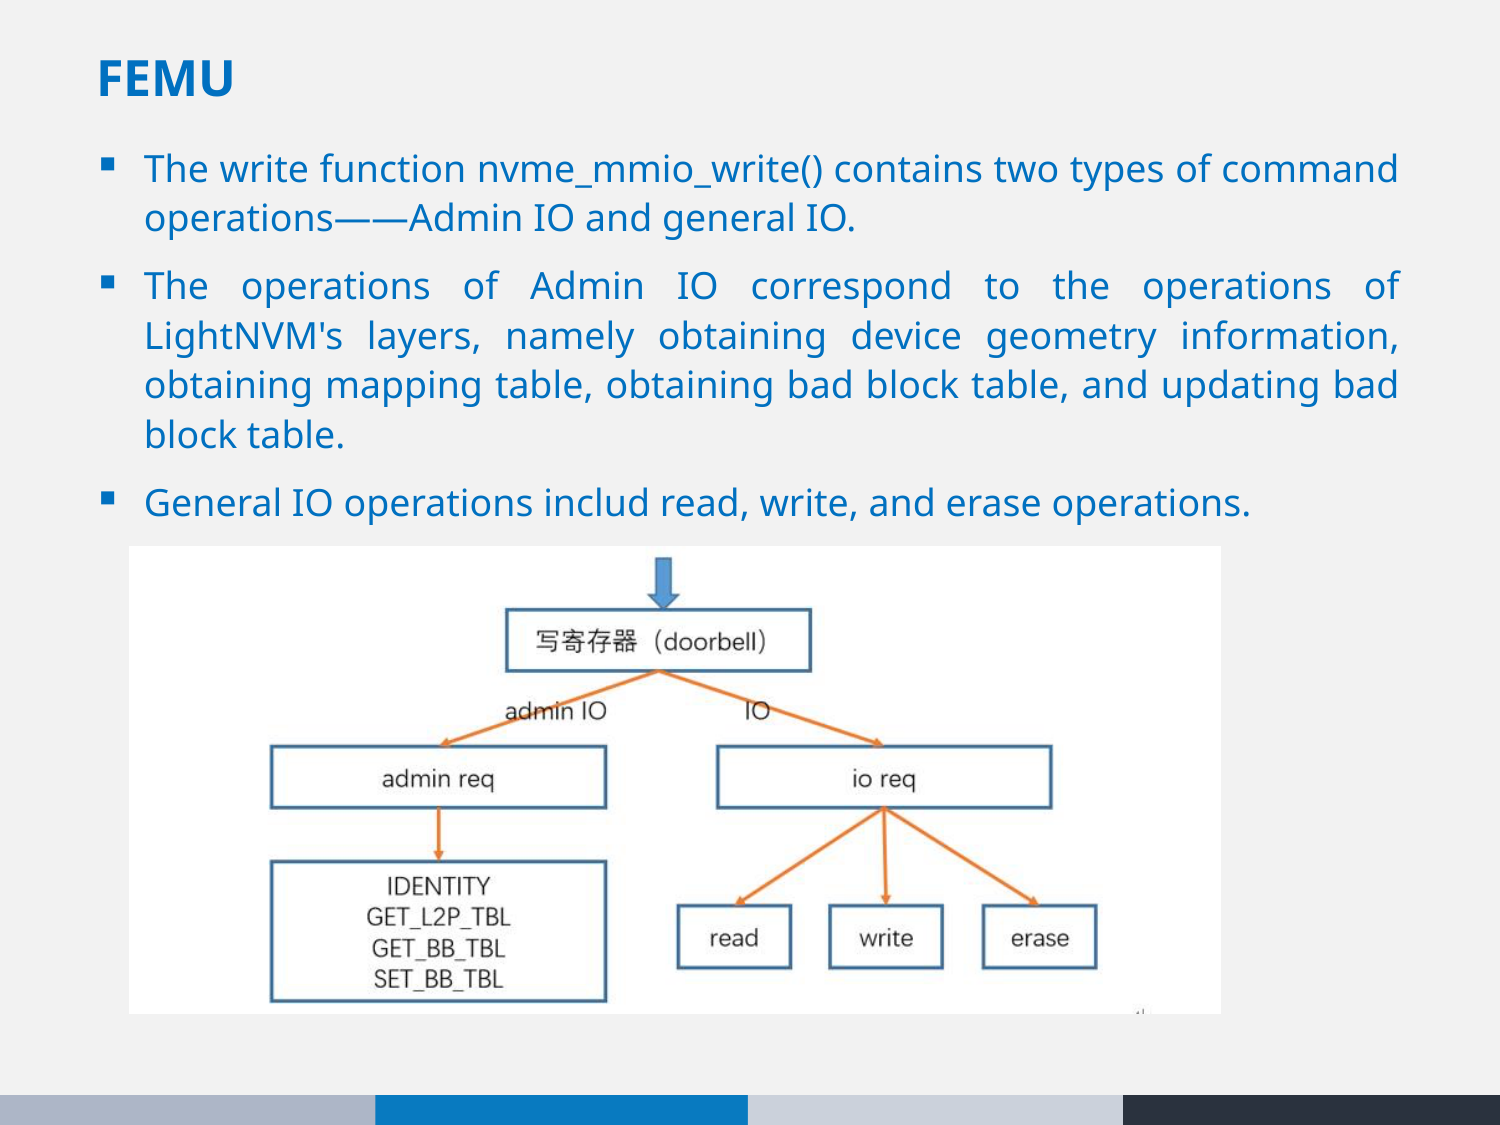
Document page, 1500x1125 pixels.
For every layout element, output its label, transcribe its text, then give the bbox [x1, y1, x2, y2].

picture [129, 546, 1221, 1014]
title FEMU [81, 27, 1413, 133]
list The write function nvme_mmio_write() contains two types of command operations——Admin IO and general IO. The operations of Admin IO correspond to the operations of LightNVM's layers, namely obtaining device geometry information, obtaining mapping table, obtaining bad block table, and updating bad block table. General IO operations includ read, write, and erase operations. [84, 132, 1416, 1004]
